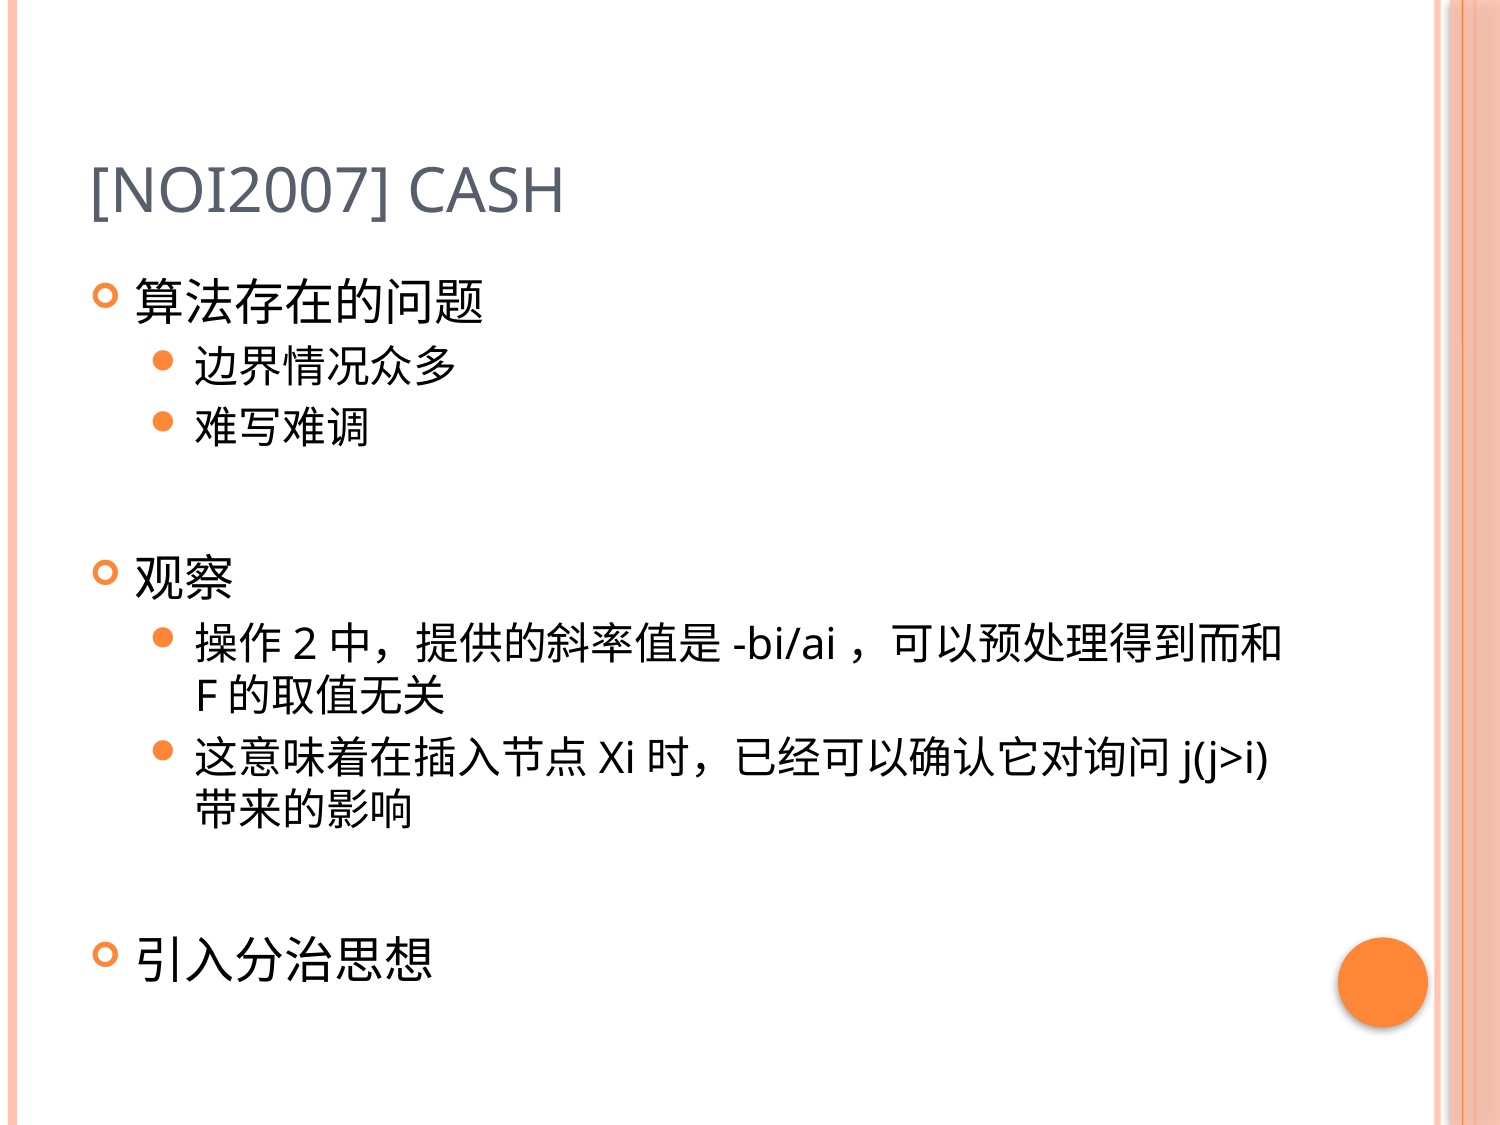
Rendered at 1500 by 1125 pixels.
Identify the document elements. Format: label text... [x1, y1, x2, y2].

title [NOI2007] Cash [75, 45, 1300, 233]
list 算法存在的问题 边界情况众多 难写难调 观察 操作2中，提供的斜率值是-bi/ai，可以预处理得到而和F的取值无关 这意味着在插入节点Xi时，已经可以确认它对询问j(j>i)带来的影响 引入分治思想 [75, 262, 1300, 1062]
